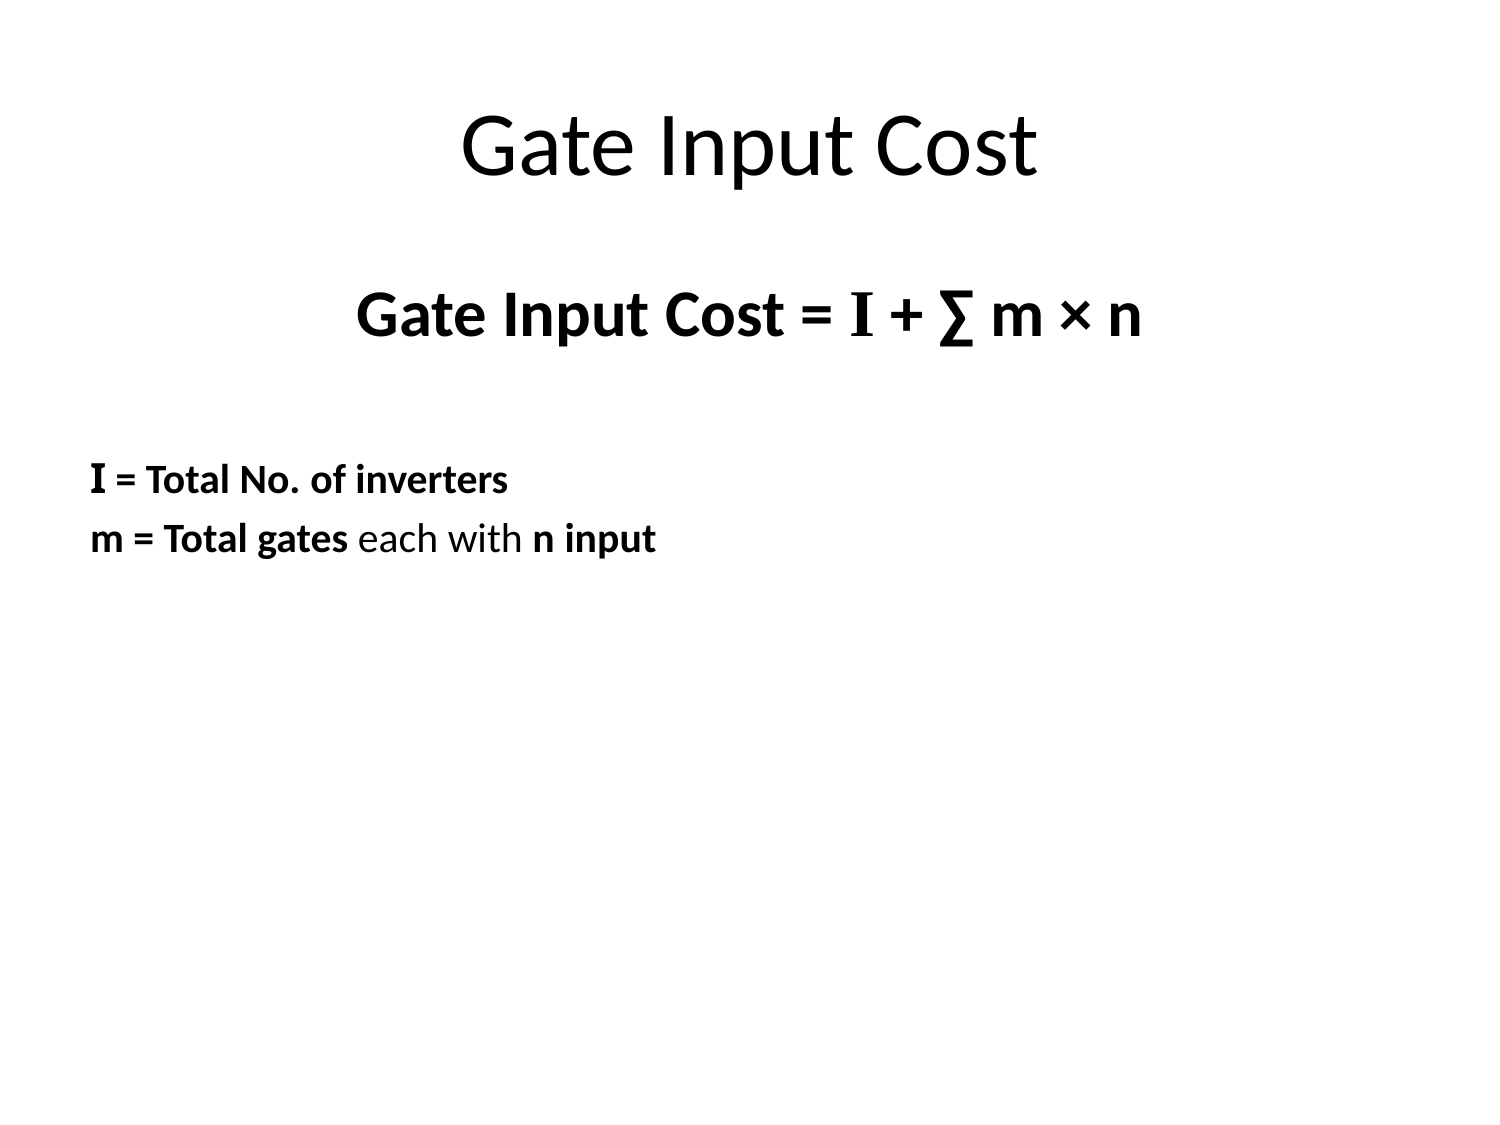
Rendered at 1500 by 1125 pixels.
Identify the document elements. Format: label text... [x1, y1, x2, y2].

list Gate Input Cost = I + ∑ m × n I = Total No. of inverters m = Total gates each with n input [75, 262, 1425, 1075]
title Gate Input Cost [75, 45, 1425, 233]
